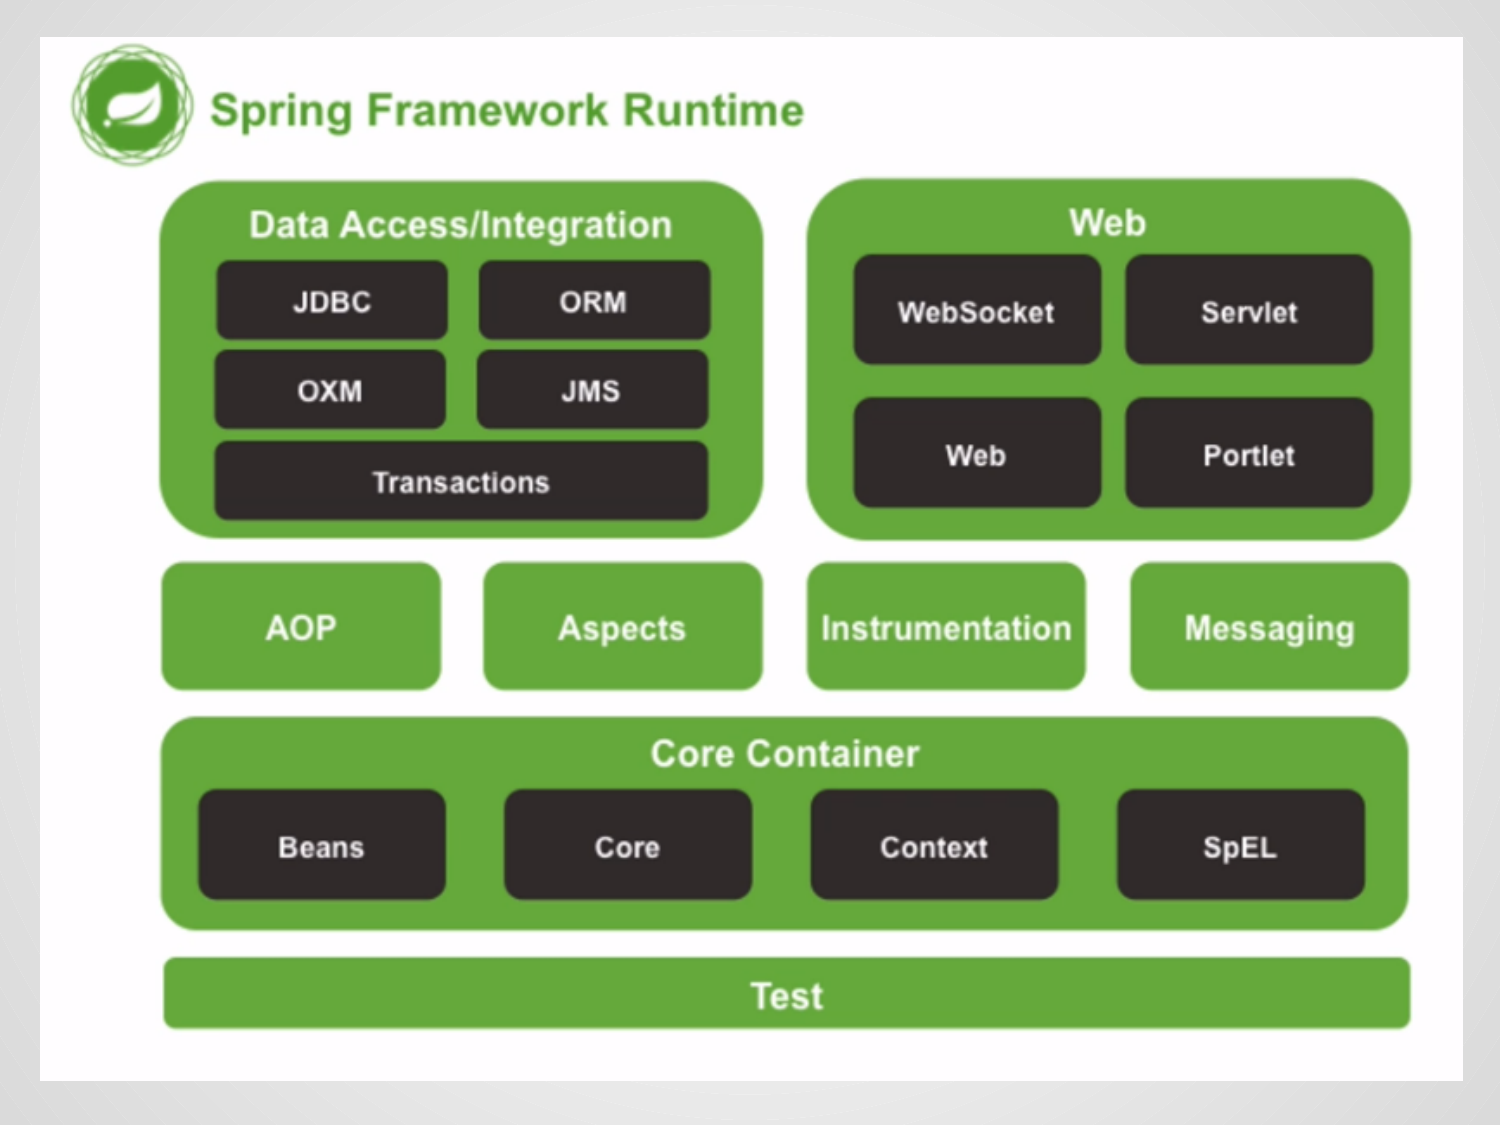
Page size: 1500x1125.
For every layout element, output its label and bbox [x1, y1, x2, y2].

picture [40, 37, 1463, 1081]
